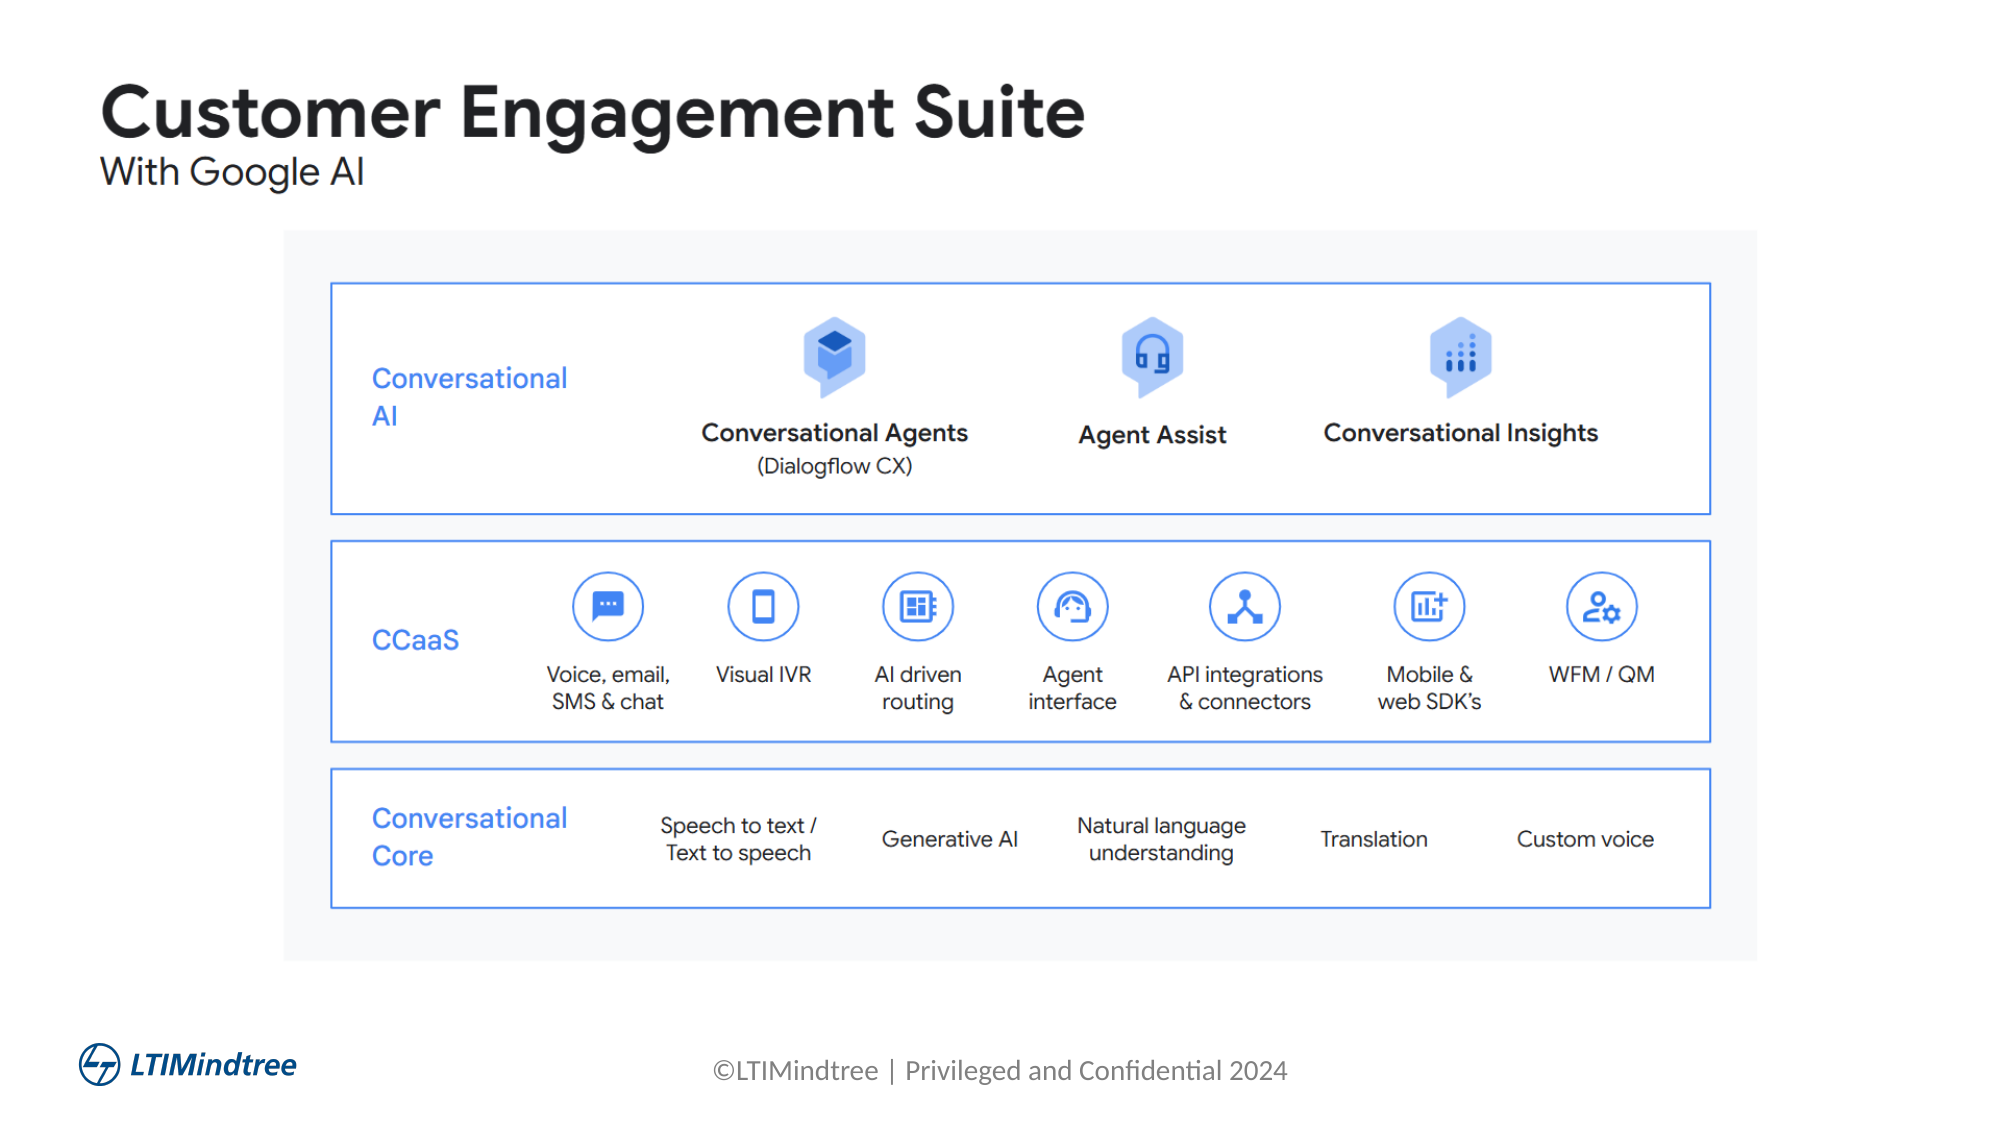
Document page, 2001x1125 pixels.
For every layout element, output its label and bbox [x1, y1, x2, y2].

picture [0, 0, 2000, 1004]
picture [78, 1043, 297, 1086]
